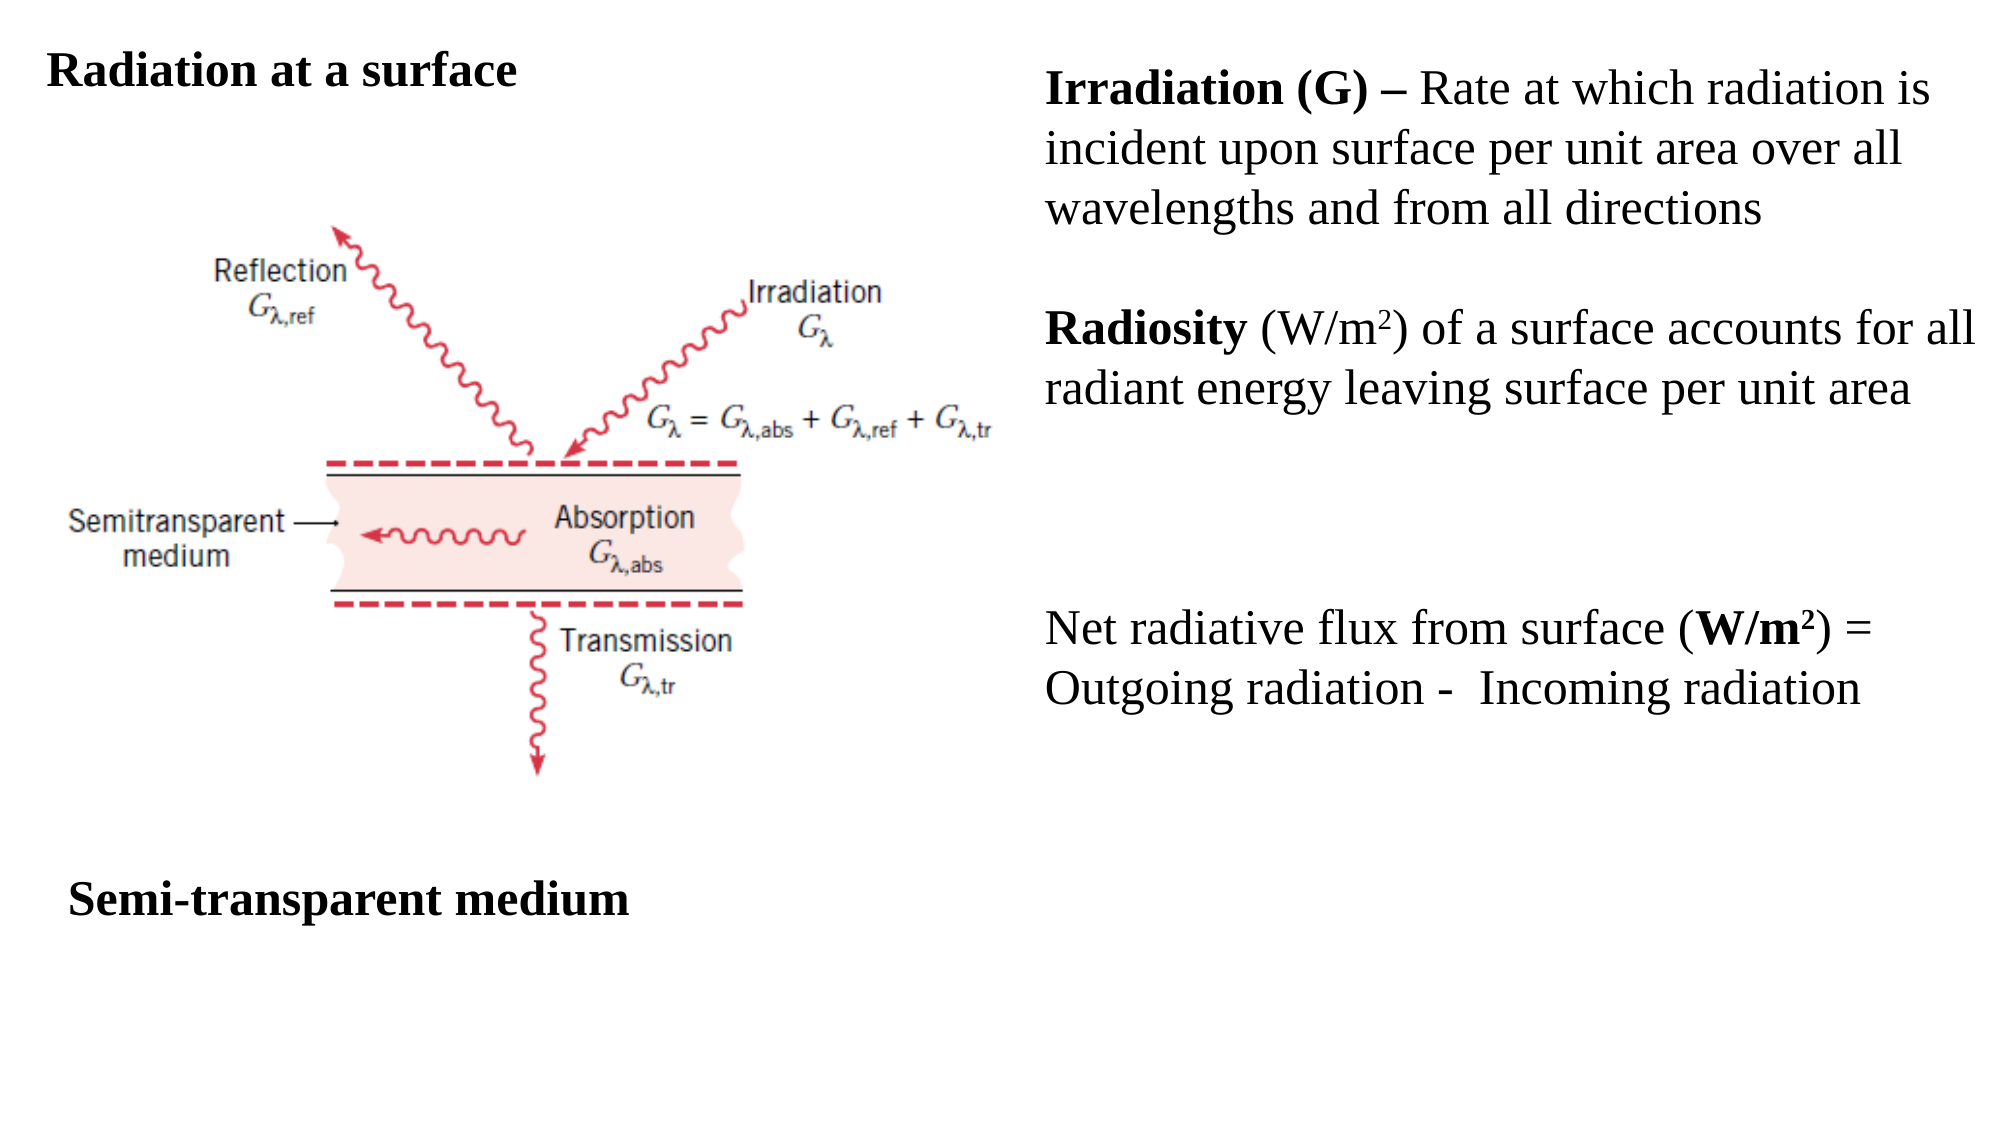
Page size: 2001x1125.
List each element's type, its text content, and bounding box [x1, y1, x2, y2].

text_box Radiation at a surface [31, 29, 696, 104]
text_box Irradiation (G) – Rate at which radiation is incident upon surface per unit area over all wavelengths and from all directions Radiosity (W/m2) of a surface accounts for all radiant energy leaving surface per unit area Net radiative flux from surface (W/m2) = Outgoing radiation - Incoming radiation [1030, 47, 2000, 722]
text_box Semi-transparent medium [52, 857, 645, 933]
picture [0, 149, 1016, 831]
